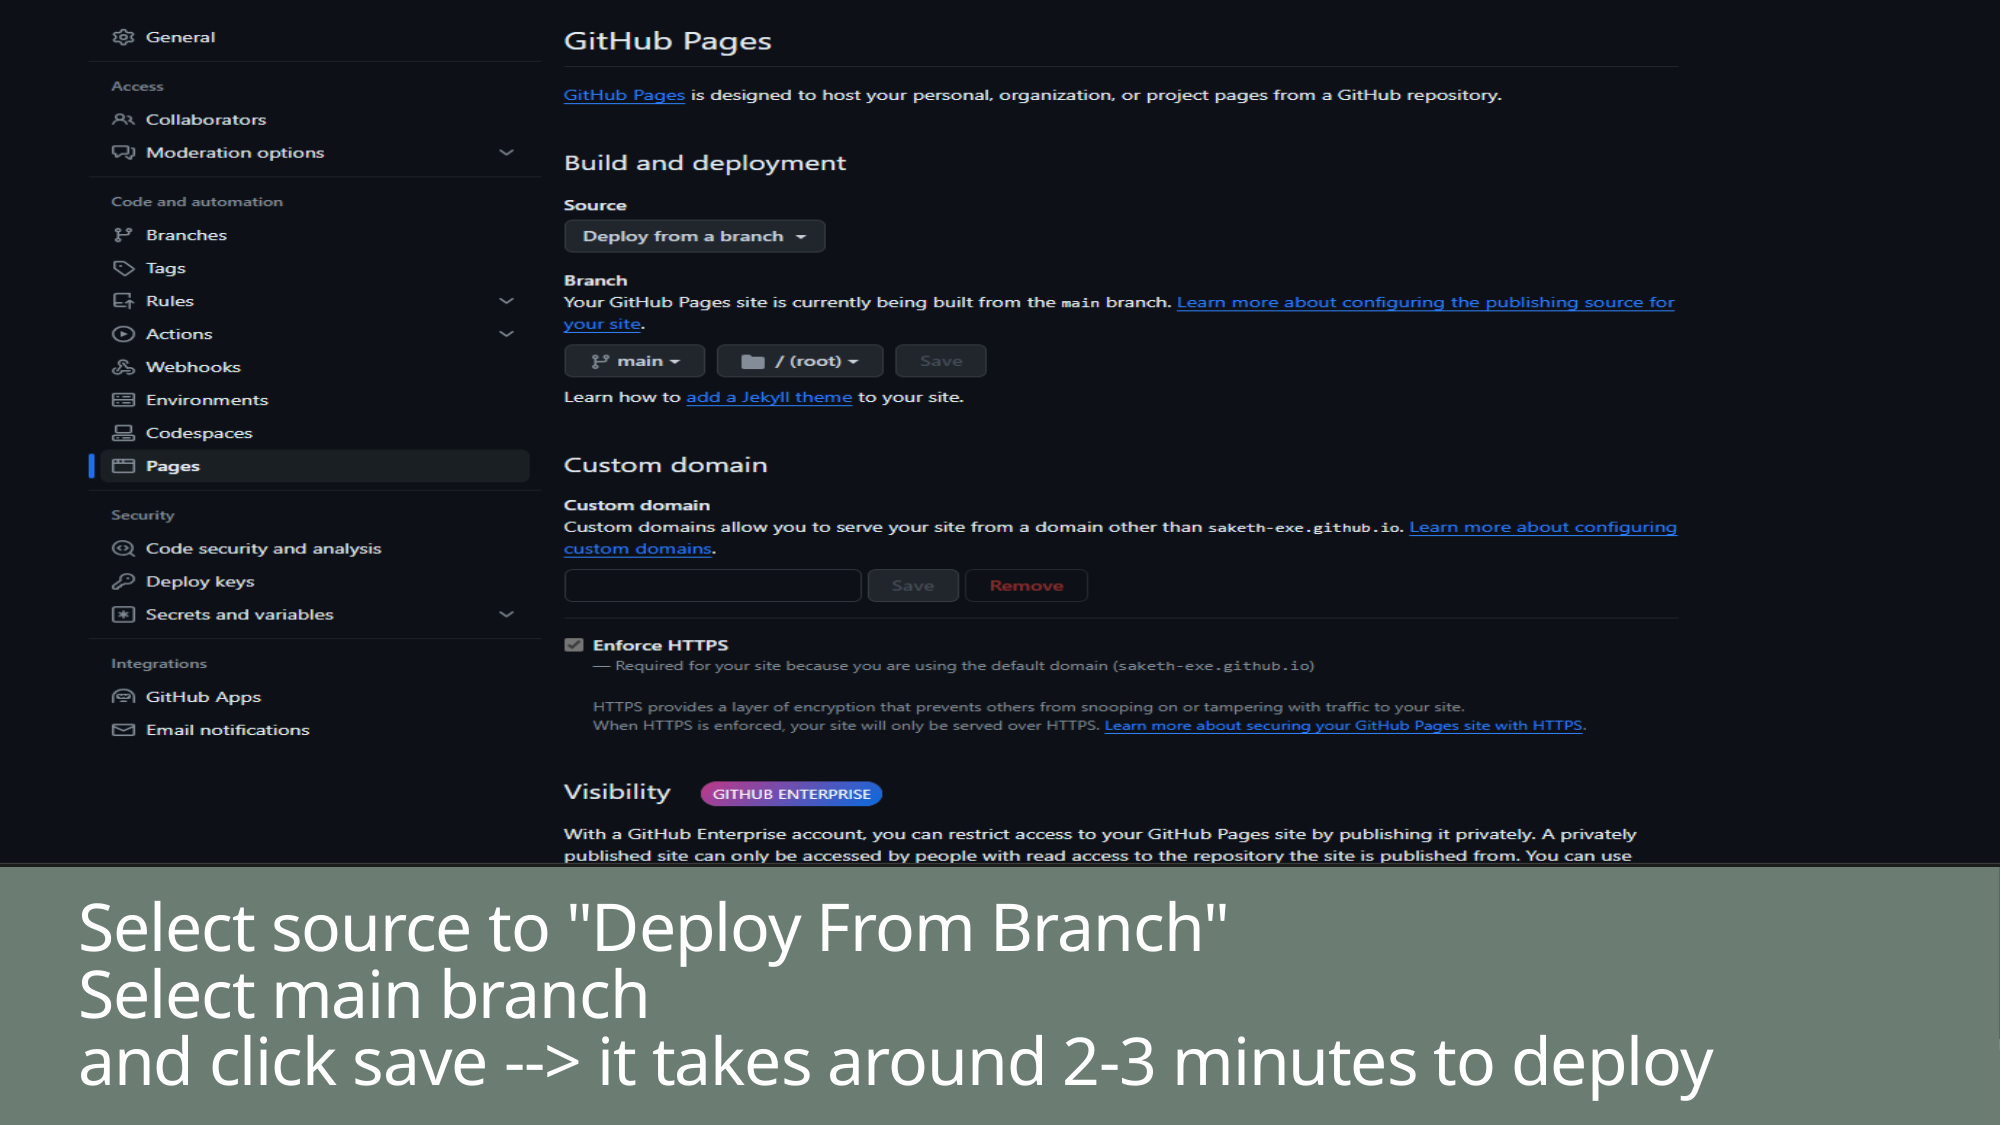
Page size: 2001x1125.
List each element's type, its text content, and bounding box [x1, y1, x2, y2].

picture [0, 0, 2000, 868]
title Select source to "Deploy From Branch" Select main branch and click save --> it takes around 2-3 minutes to deploy [63, 886, 1792, 1107]
text_box [0, 875, 2000, 1125]
